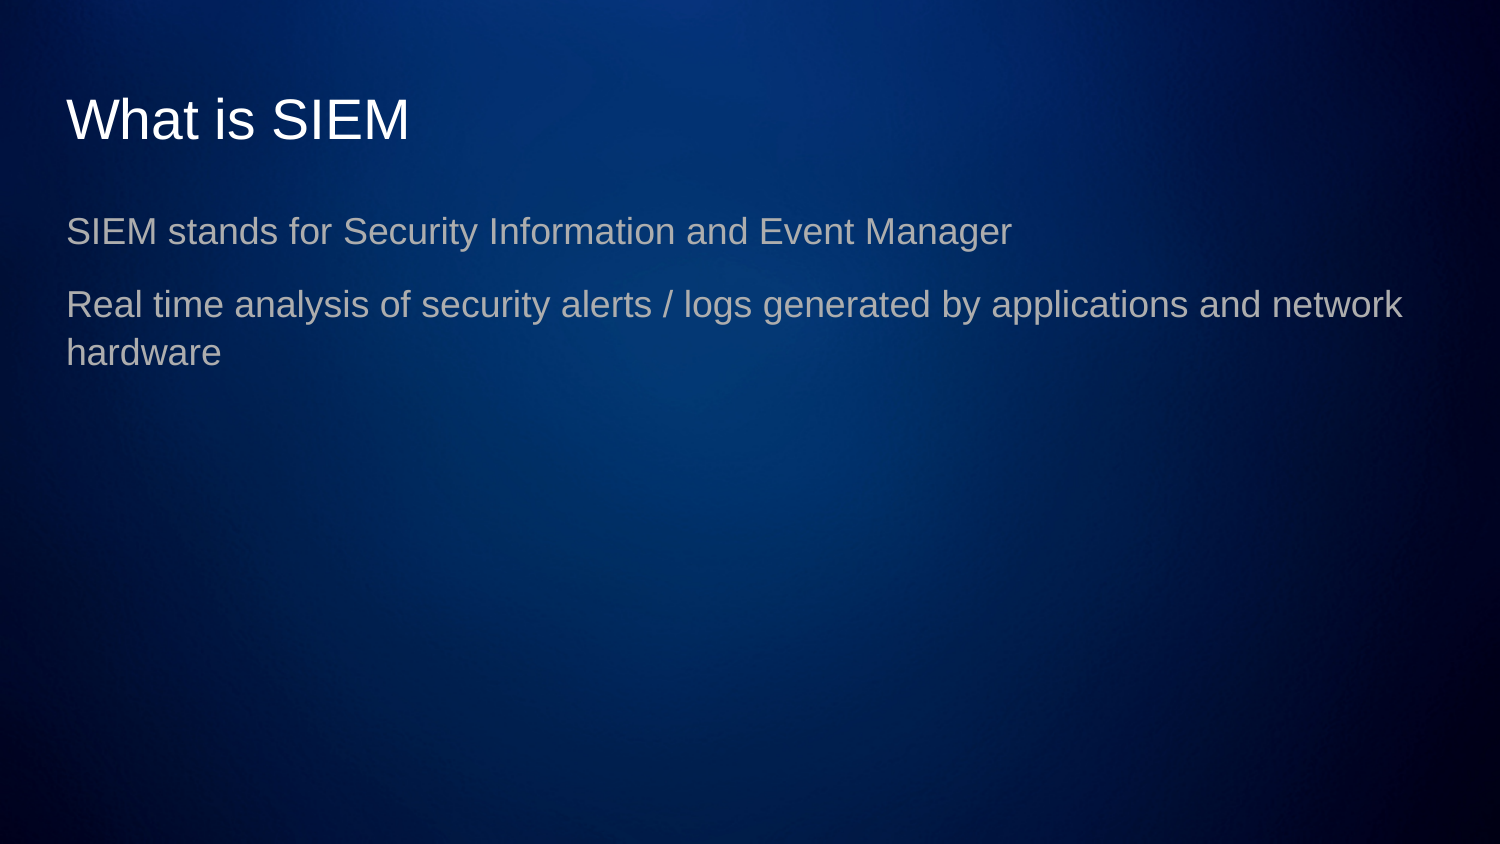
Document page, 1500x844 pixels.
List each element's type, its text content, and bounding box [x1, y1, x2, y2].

picture [0, 0, 1500, 844]
title What is SIEM [51, 72, 1449, 167]
list SIEM stands for Security Information and Event Manager Real time analysis of security alerts / logs generated by applications and network hardware [51, 189, 1449, 750]
